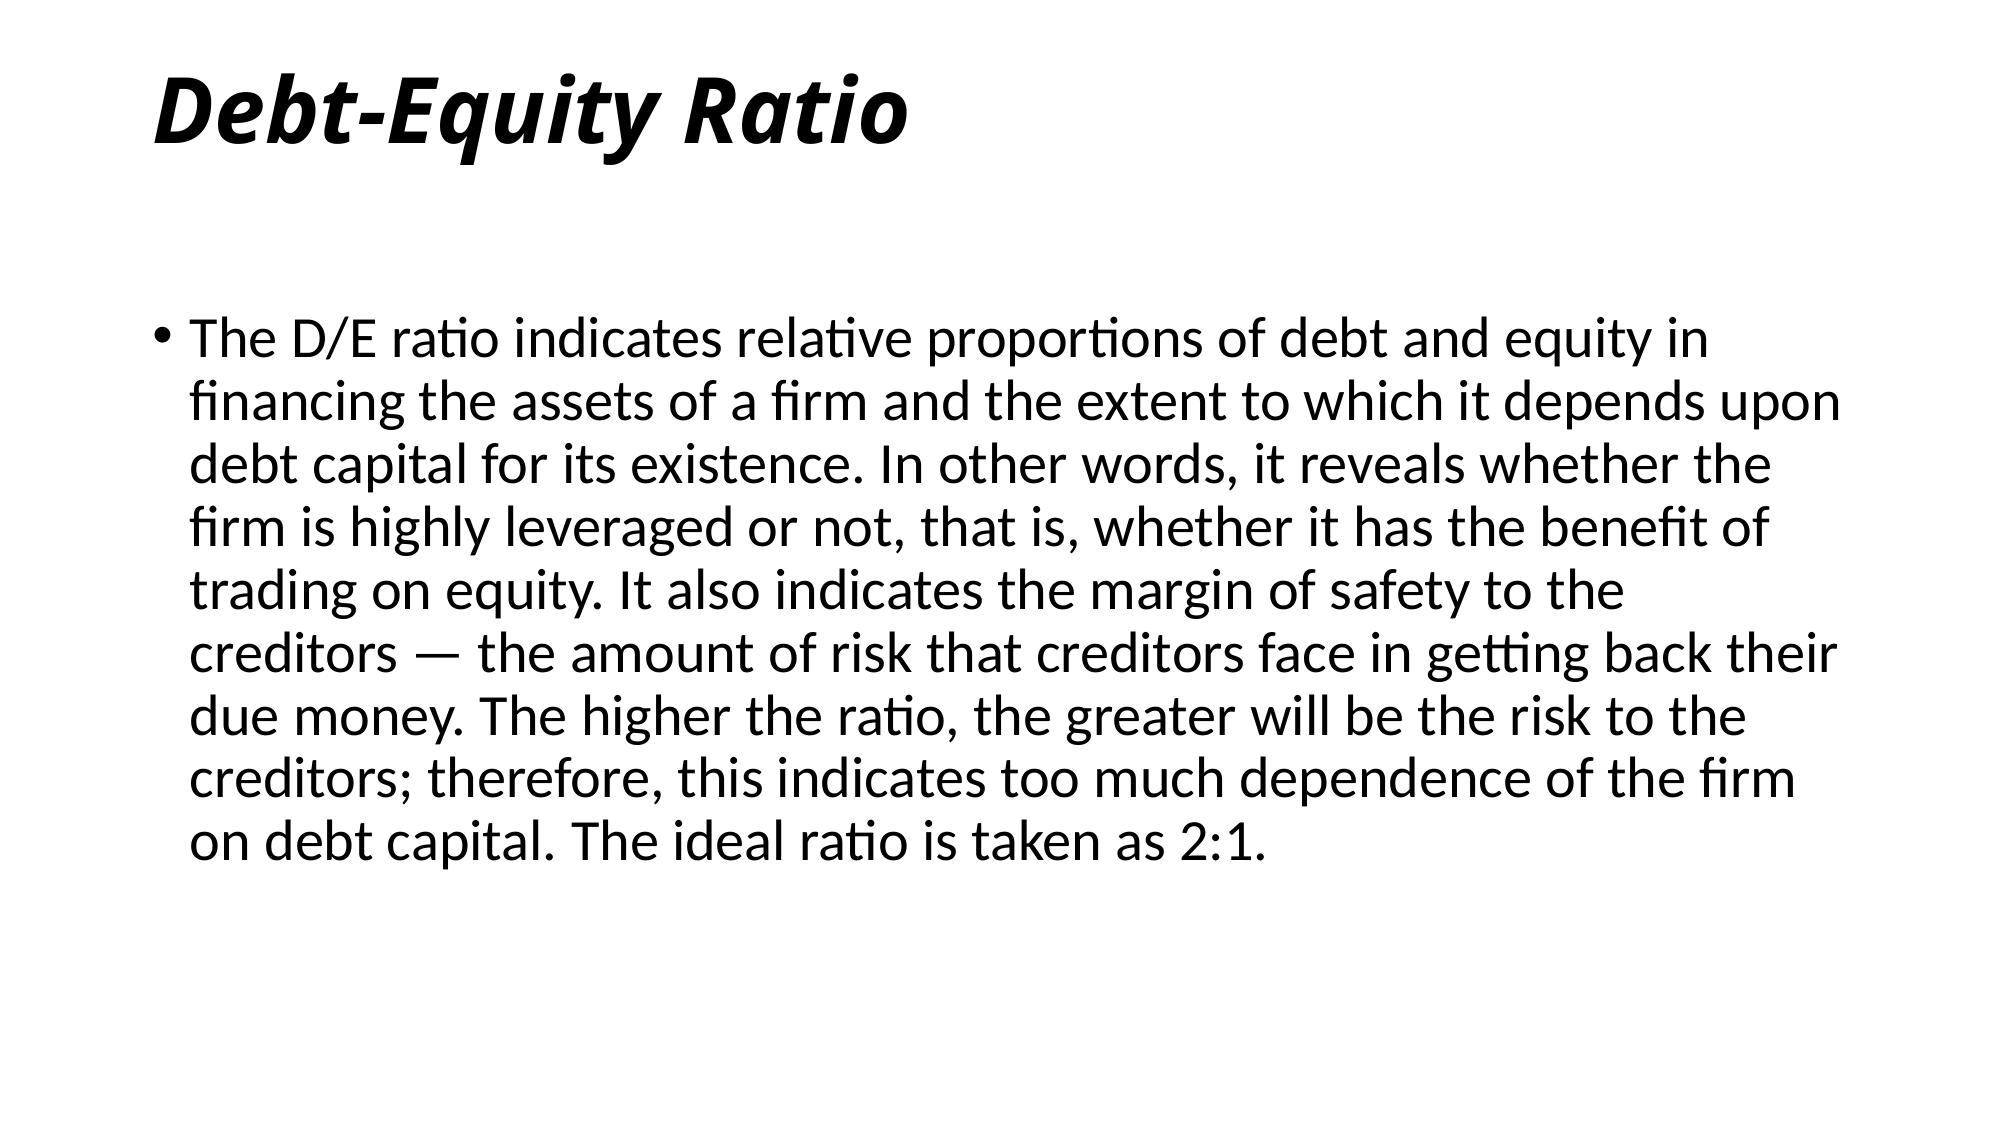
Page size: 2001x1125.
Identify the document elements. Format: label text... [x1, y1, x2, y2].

list The D/E ratio indicates relative proportions of debt and equity in financing the assets of a firm and the extent to which it depends upon debt capital for its existence. In other words, it reveals whether the firm is highly leveraged or not, that is, whether it has the benefit of trading on equity. It also indicates the margin of safety to the creditors — the amount of risk that creditors face in getting back their due money. The higher the ratio, the greater will be the risk to the creditors; therefore, this indicates too much dependence of the firm on debt capital. The ideal ratio is taken as 2:1. [137, 299, 1863, 1014]
title Debt-Equity Ratio [137, 59, 1863, 278]
